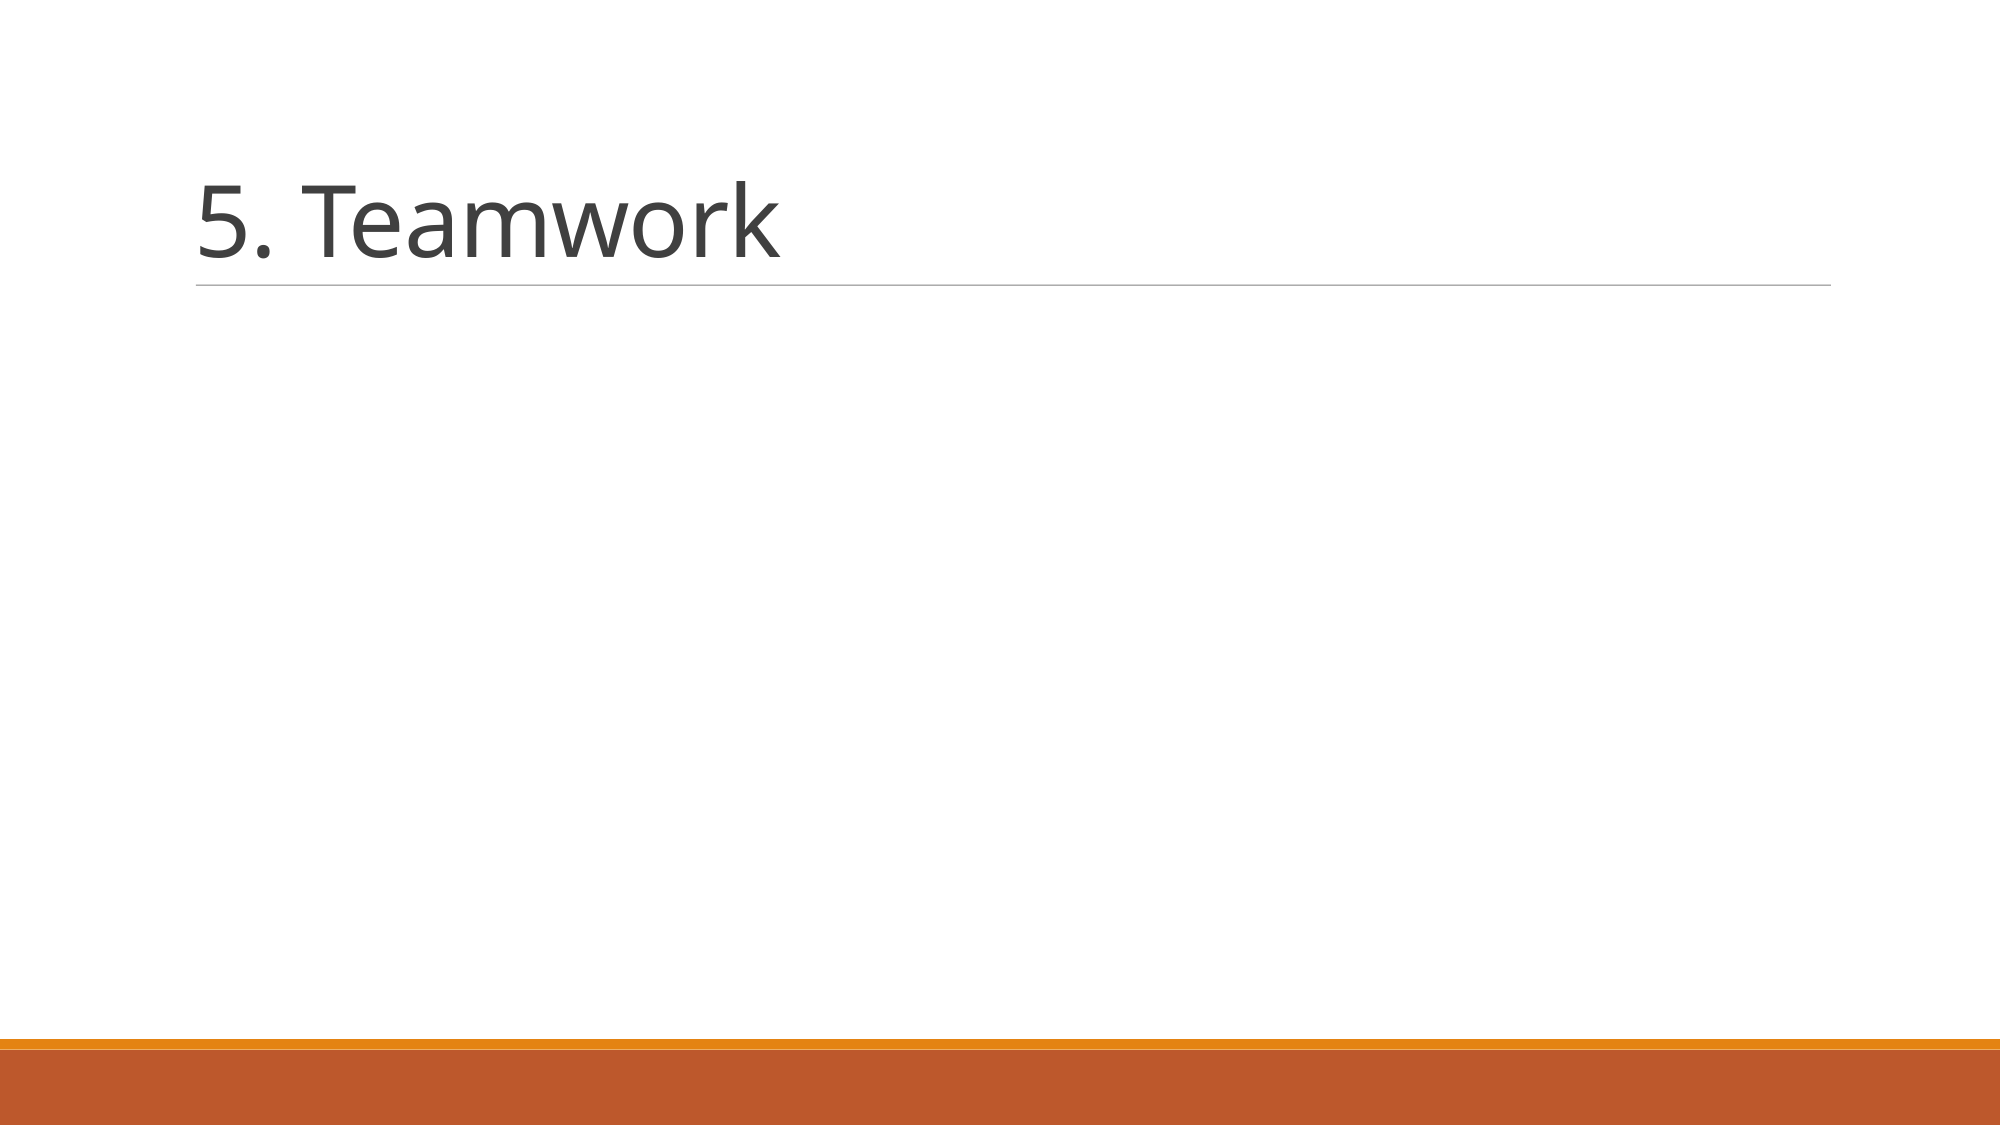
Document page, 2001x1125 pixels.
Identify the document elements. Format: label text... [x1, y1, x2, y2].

title 5. Teamwork [180, 47, 1830, 285]
